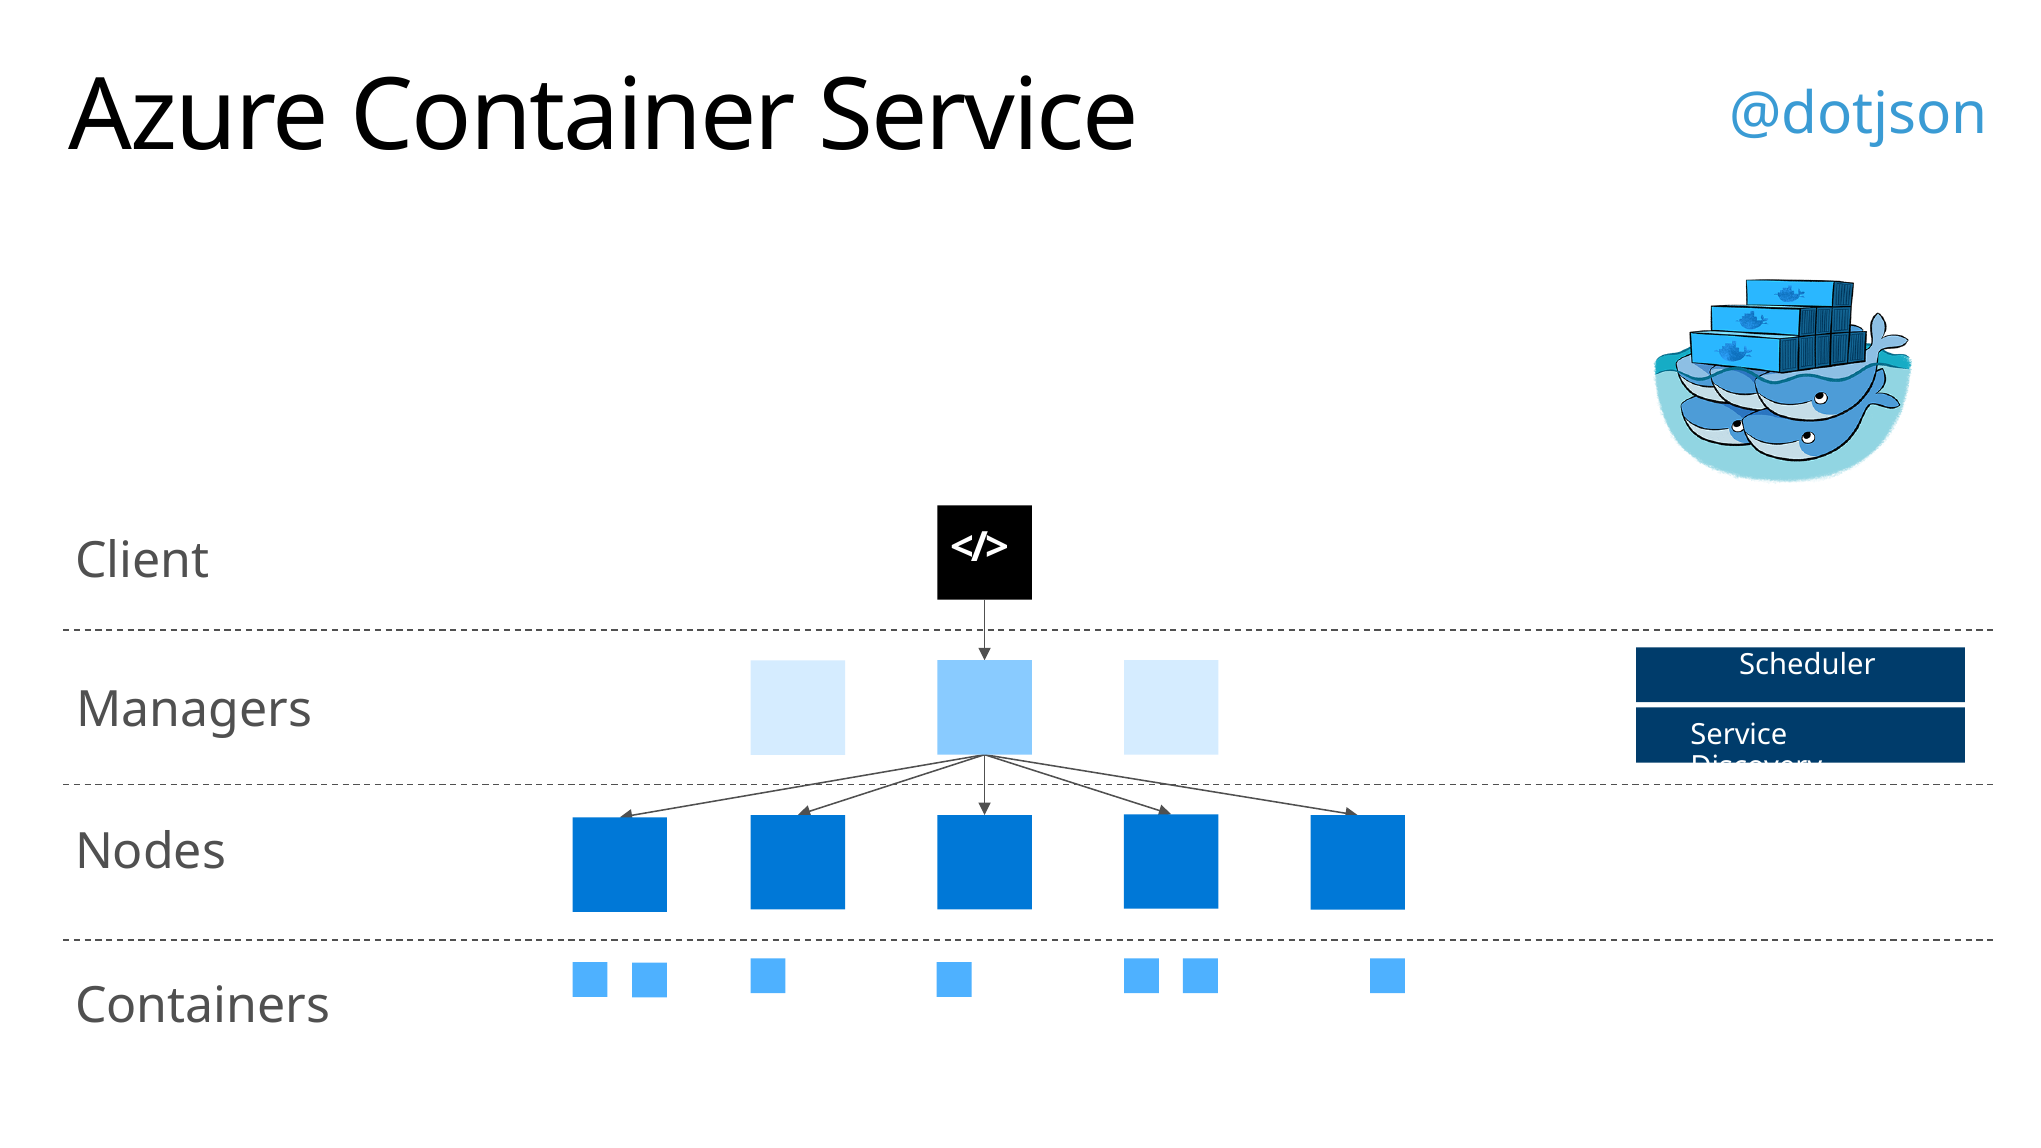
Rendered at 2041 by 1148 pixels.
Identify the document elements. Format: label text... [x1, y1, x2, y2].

title Azure Container Service [45, 48, 1996, 199]
picture [1630, 248, 1943, 509]
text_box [44, 502, 1996, 1059]
